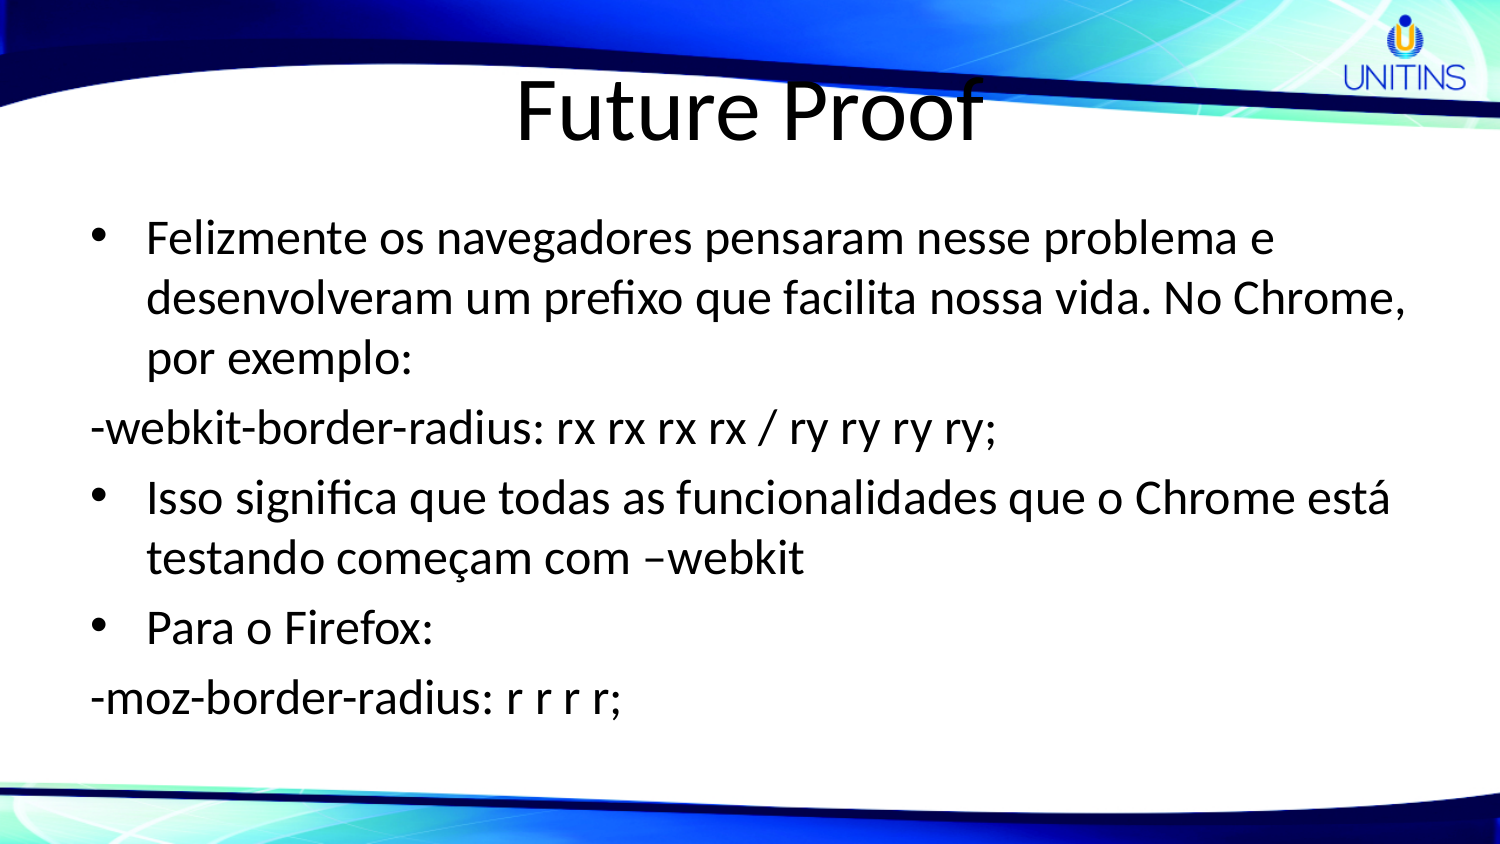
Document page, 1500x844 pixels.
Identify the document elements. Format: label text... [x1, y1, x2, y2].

title Future Proof [74, 33, 1426, 175]
list Felizmente os navegadores pensaram nesse problema e desenvolveram um prefixo que facilita nossa vida. No Chrome, por exemplo: -webkit-border-radius: rx rx rx rx / ry ry ry ry; Isso significa que todas as funcionalidades que o Chrome está testando começam com –webkit Para o Firefox: -moz-border-radius: r r r r; [74, 196, 1426, 754]
picture [0, 0, 1500, 844]
